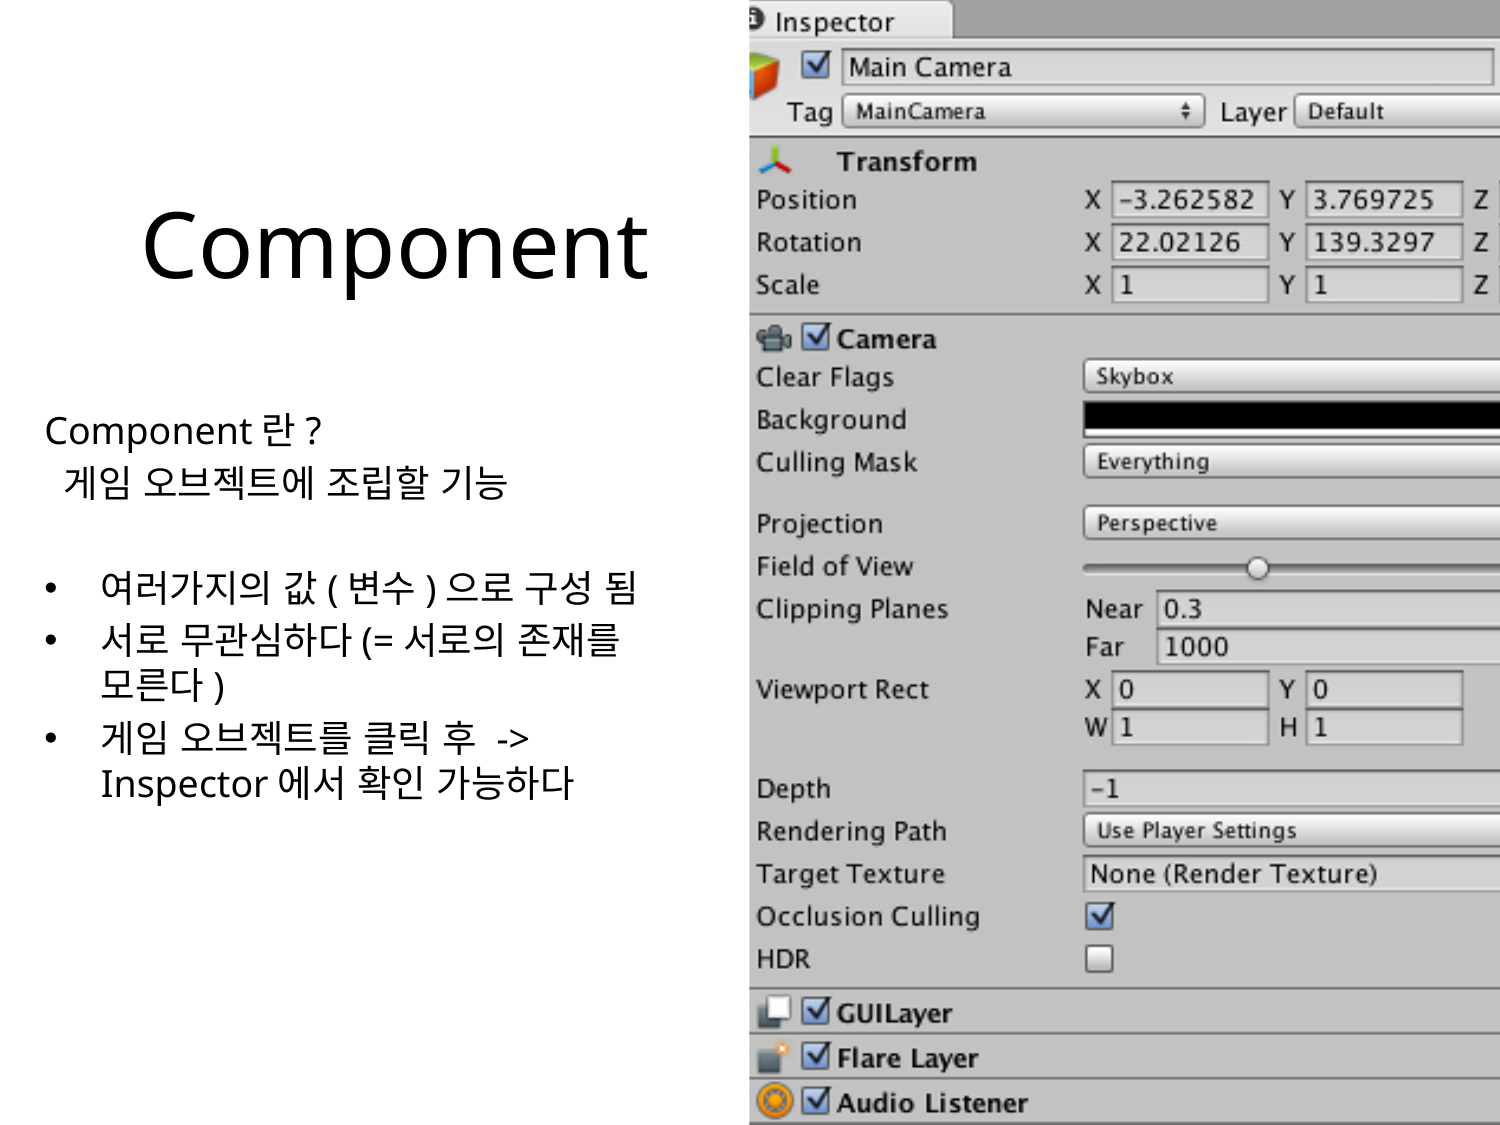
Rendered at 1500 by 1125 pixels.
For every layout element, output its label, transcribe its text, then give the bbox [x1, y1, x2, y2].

title Component [79, 104, 711, 380]
picture [749, 0, 1500, 1125]
list Component란? 게임 오브젝트에 조립할 기능 여러가지의 값(변수)으로 구성 됨 서로 무관심하다(=서로의 존재를 모른다) 게임 오브젝트를 클릭 후 -> Inspector에서 확인 가능하다 [29, 399, 711, 1021]
